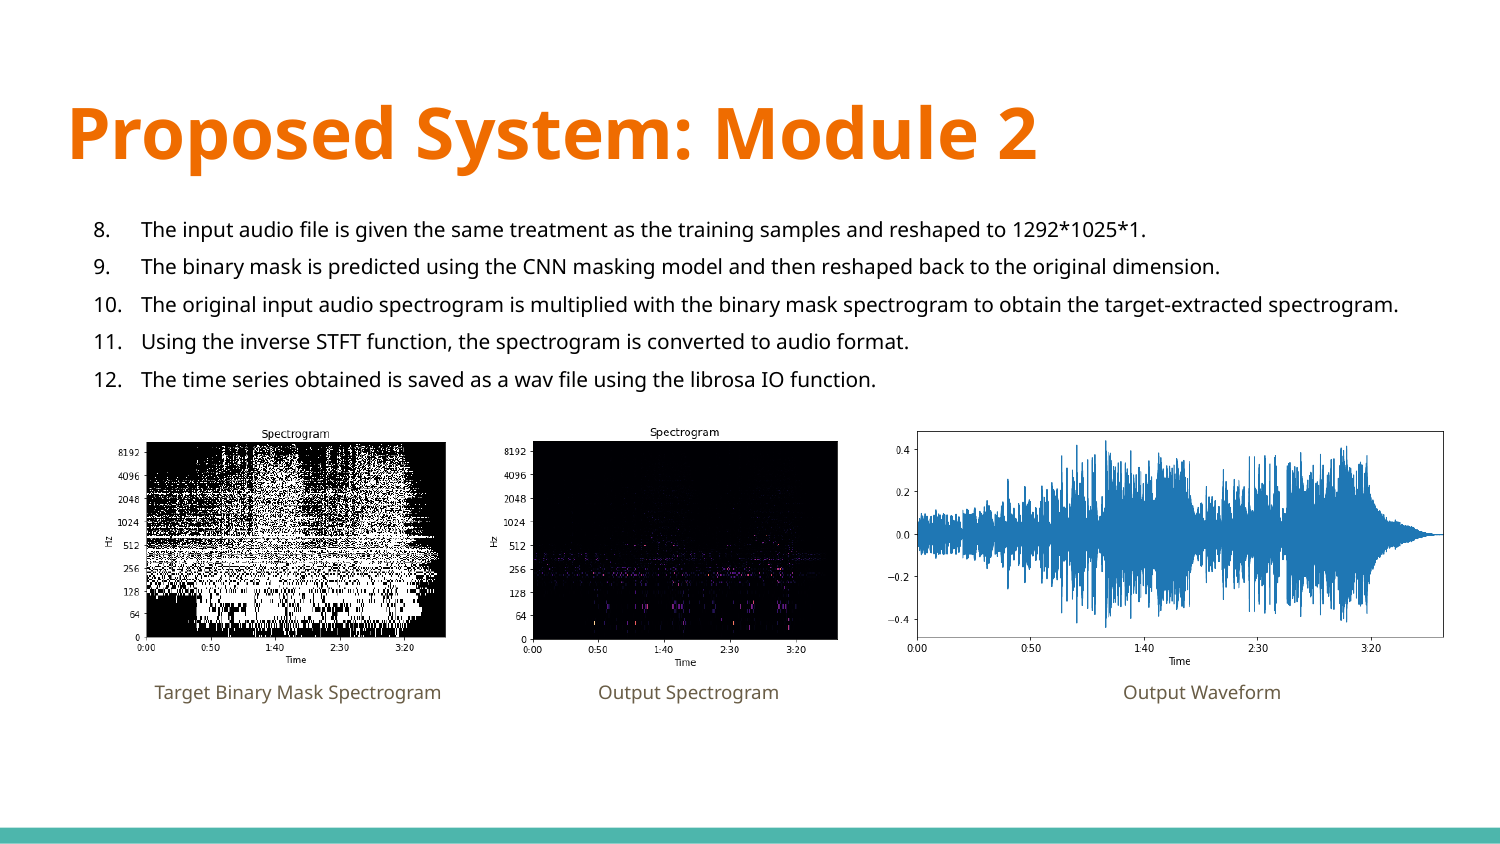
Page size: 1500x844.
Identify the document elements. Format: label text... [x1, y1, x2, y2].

picture [96, 423, 453, 671]
text_box Target Binary Mask Spectrogram [139, 669, 459, 716]
picture [881, 423, 1450, 671]
list The input audio file is given the same treatment as the training samples and reshaped to 1292*1025*1. The binary mask is predicted using the CNN masking model and then reshaped back to the original dimension. The original input audio spectrogram is multiplied with the binary mask spectrogram to obtain the target-extracted spectrogram. Using the inverse STFT function, the spectrogram is converted to audio format. The time series obtained is saved as a wav file using the librosa IO function. [51, 189, 1449, 461]
text_box Output Waveform [1108, 679, 1298, 716]
text_box Output Spectrogram [583, 679, 806, 716]
picture [486, 423, 847, 671]
title Proposed System: Module 2 [51, 72, 1449, 189]
